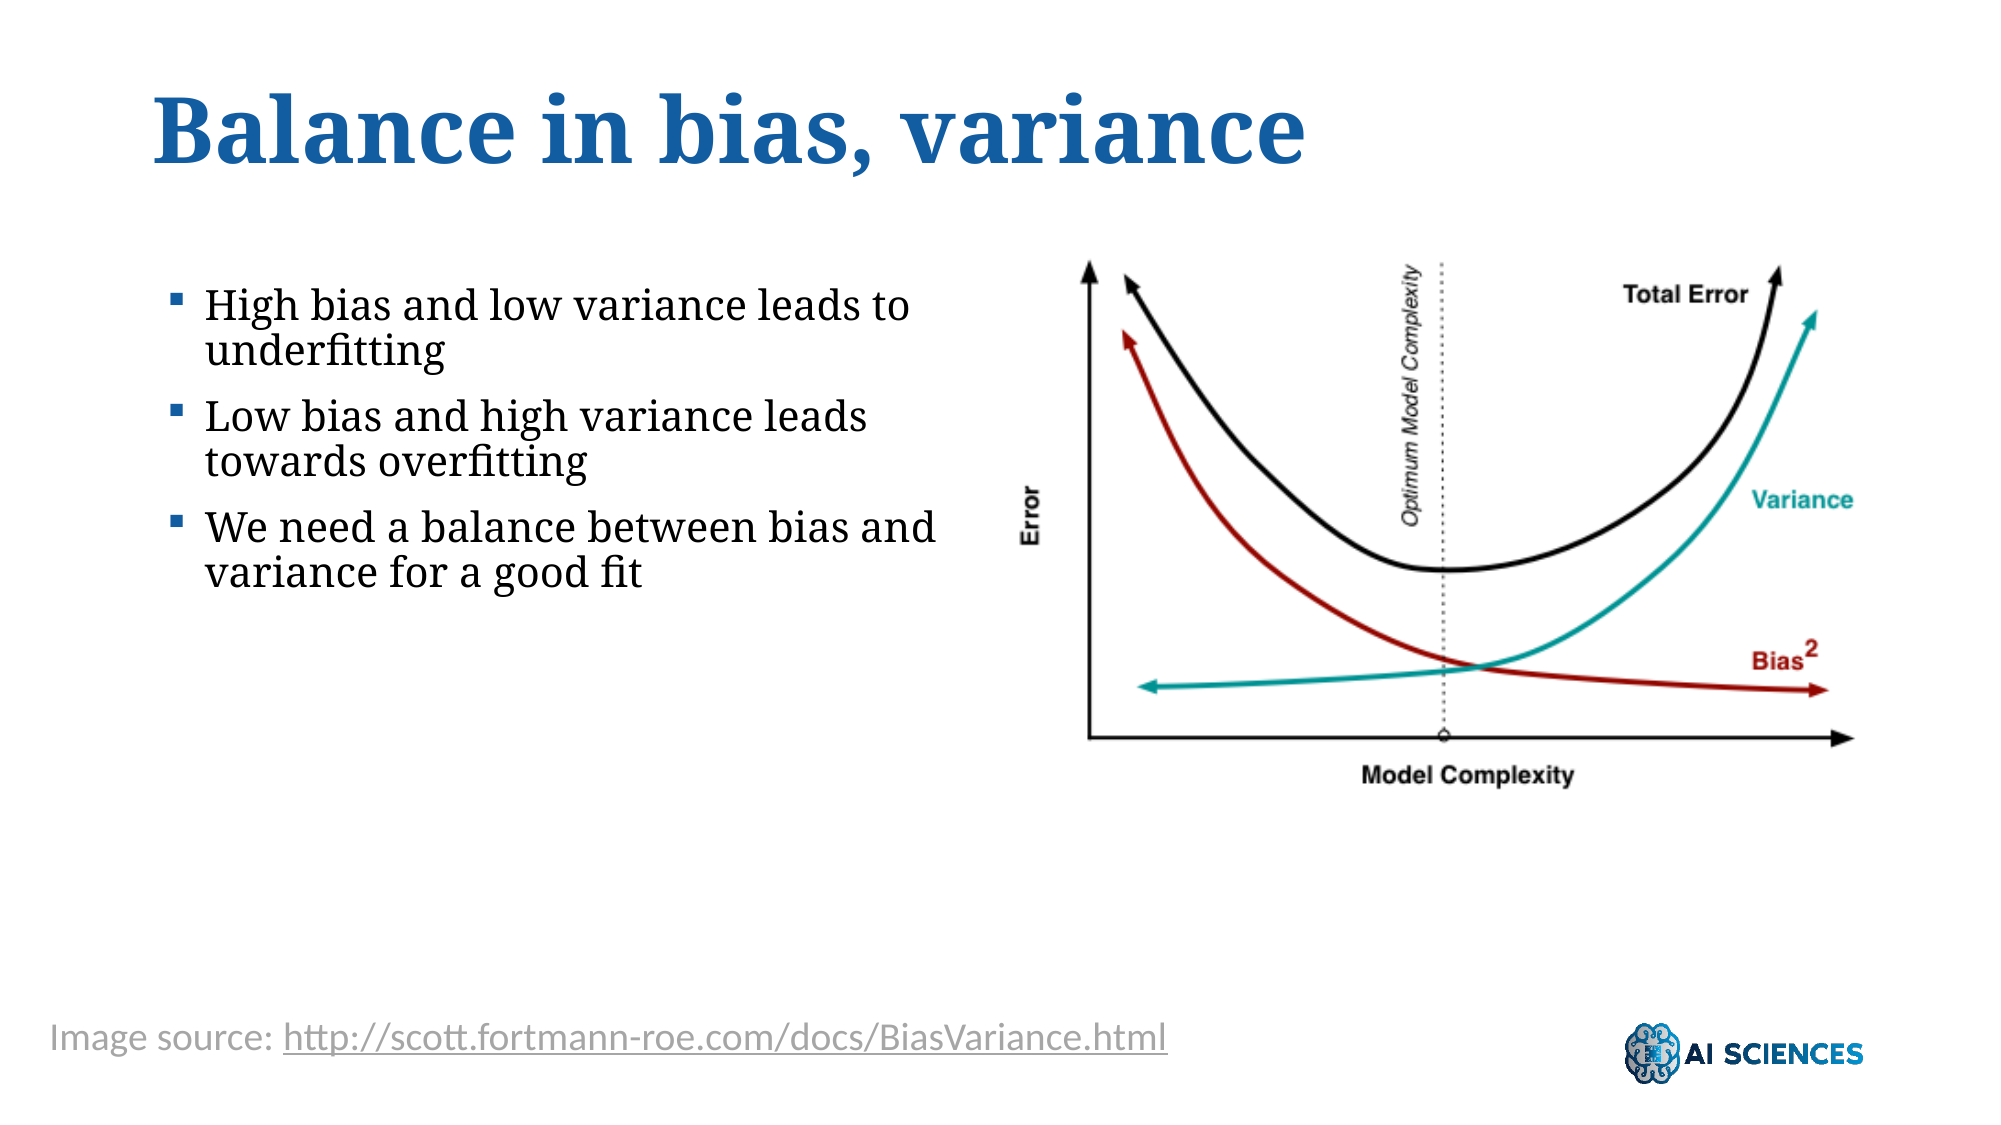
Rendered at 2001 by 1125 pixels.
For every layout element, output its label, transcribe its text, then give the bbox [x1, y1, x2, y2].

picture [1854, 1048, 1863, 1053]
picture [1625, 1023, 1863, 1084]
title Balance in bias, variance [137, 59, 1863, 278]
picture [1657, 1027, 1667, 1038]
list High bias and low variance leads to underfitting Low bias and high variance leads towards overfitting We need a balance between bias and variance for a good fit [152, 277, 999, 949]
text_box Image source: http://scott.fortmann-roe.com/docs/BiasVariance.html [34, 1008, 1270, 1102]
picture [1669, 1060, 1676, 1070]
picture [998, 237, 1901, 804]
